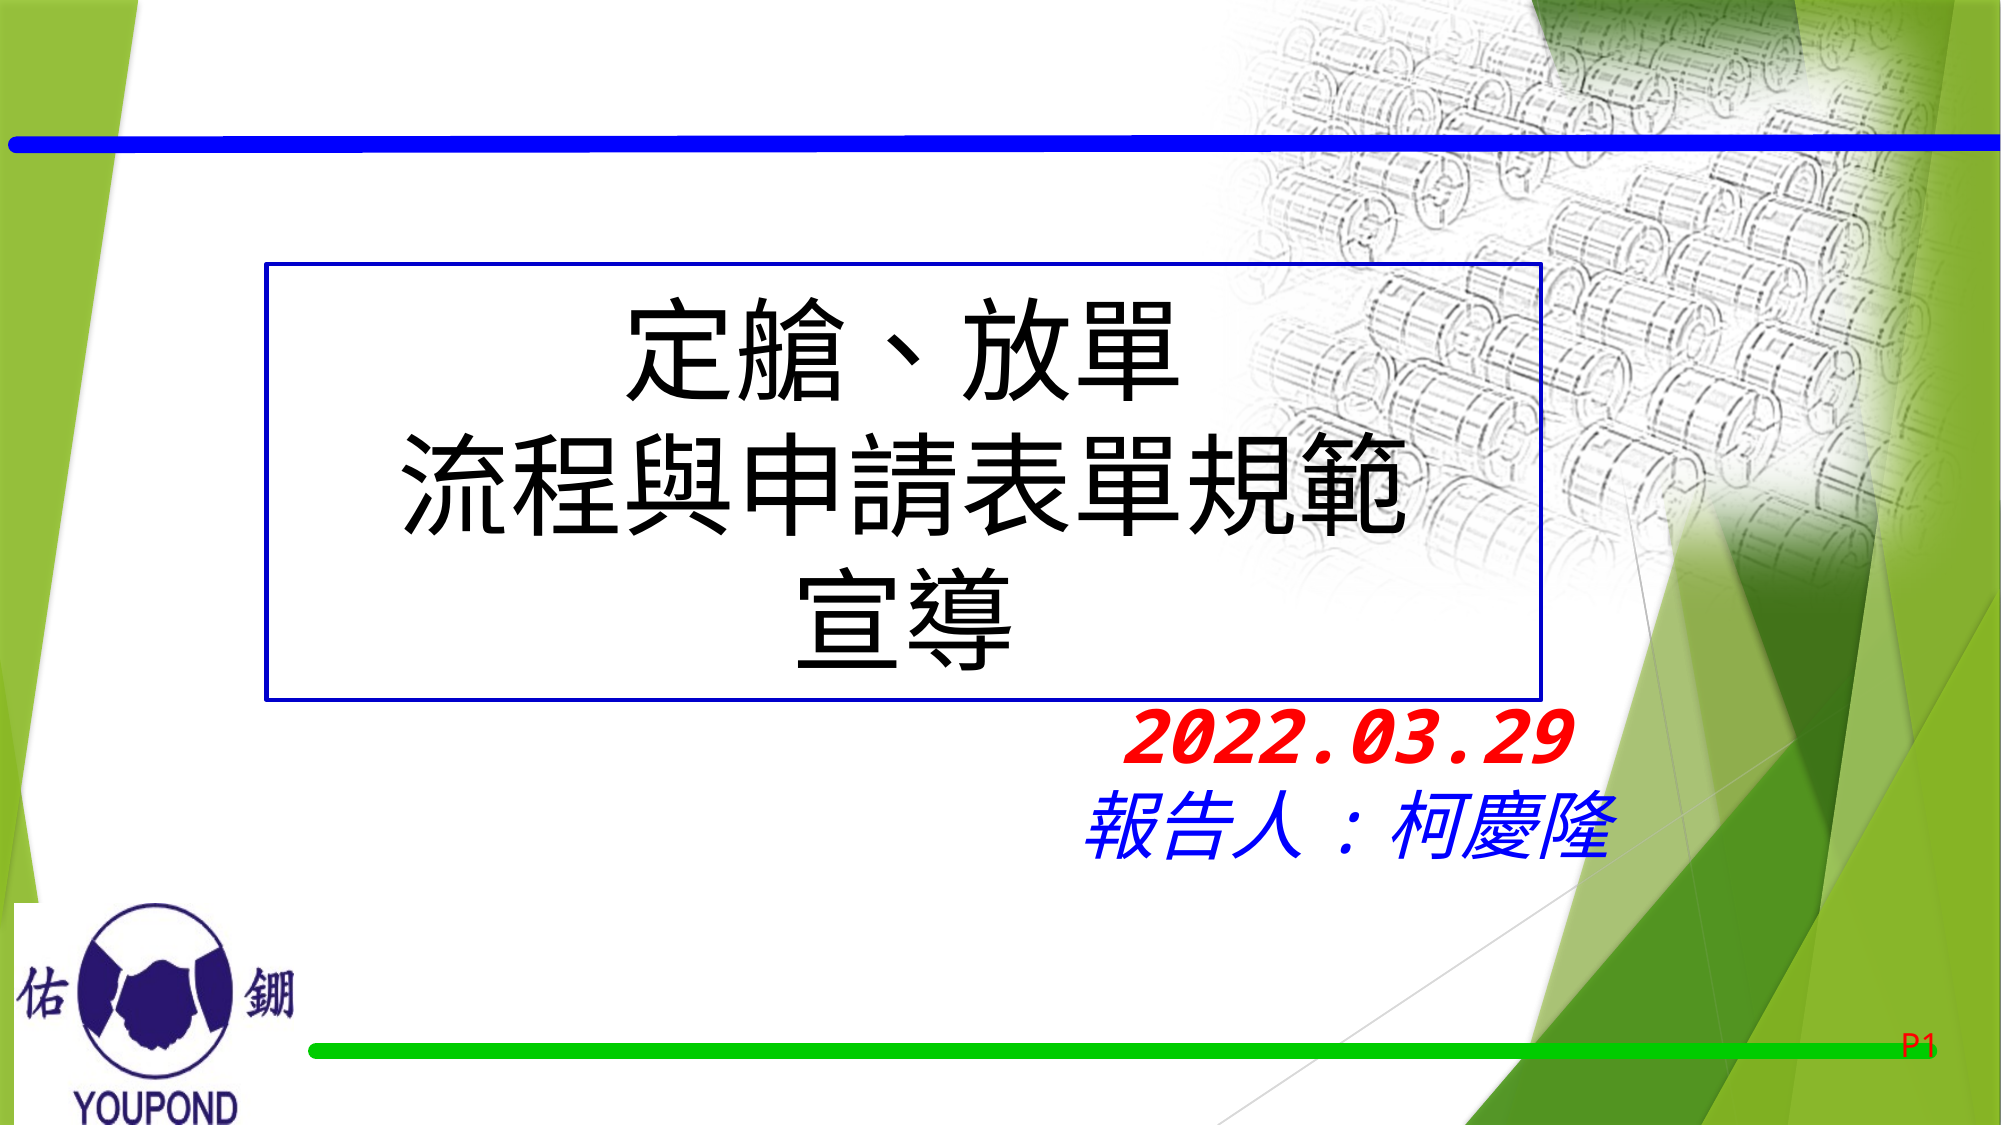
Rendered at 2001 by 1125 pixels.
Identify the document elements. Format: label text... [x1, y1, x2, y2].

text_box 2022.03.29 報告人:柯慶隆 [889, 643, 1801, 914]
slide_number P1 [1864, 1017, 1977, 1078]
picture [14, 903, 294, 1125]
picture [1202, 151, 1984, 621]
picture [1202, 0, 1984, 135]
title 定艙、放單 流程與申請表單規範 宣導 [266, 264, 1541, 700]
